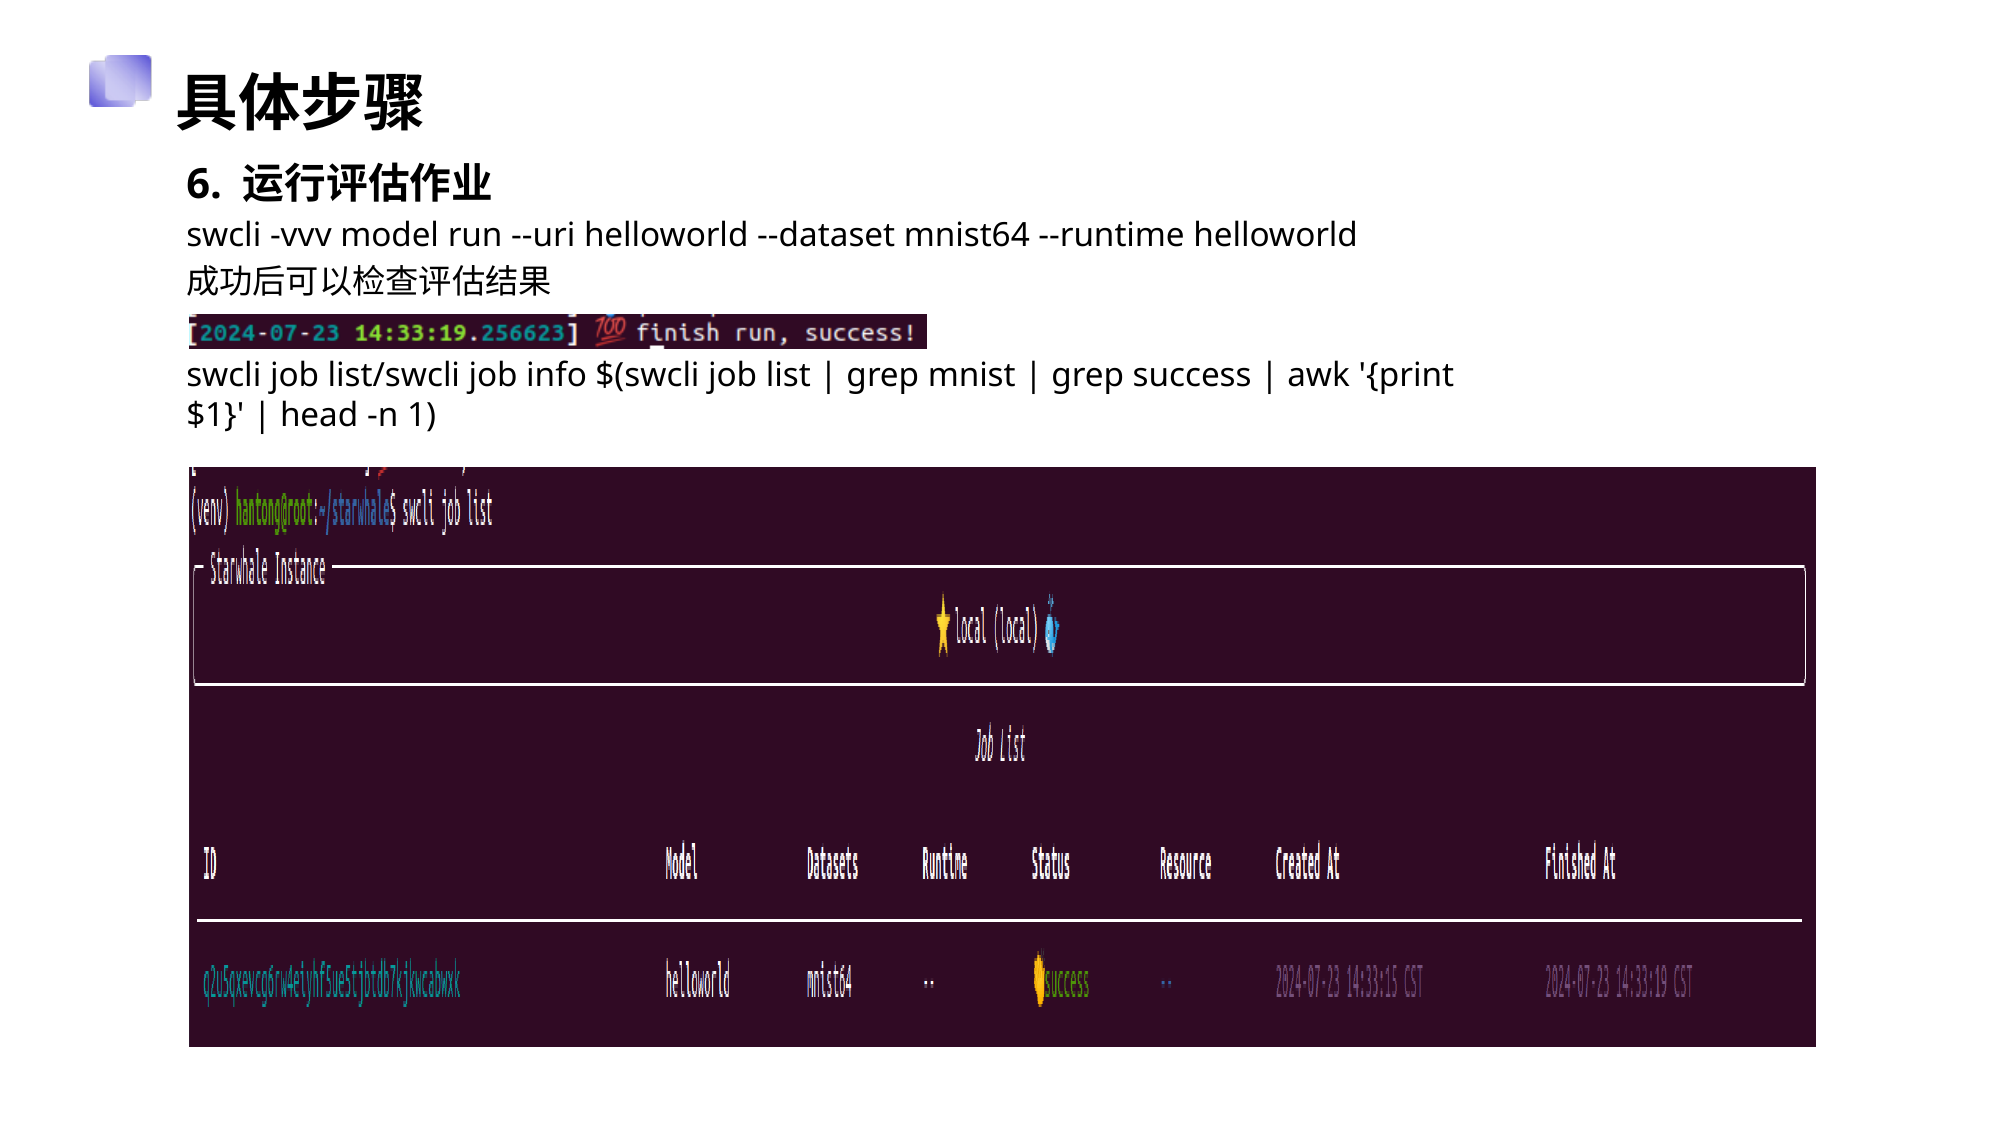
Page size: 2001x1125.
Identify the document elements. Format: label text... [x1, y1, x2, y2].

list 6. 运行评估作业 swcli -vvv model run --uri helloworld --dataset mnist64 --runtime helloworld 成功后可以检查评估结果 swcli job list/swcli job info $(swcli job list | grep mnist | grep success | awk '{print $1}' | head -n 1) [171, 149, 1522, 1125]
text_box 具体步骤 [159, 16, 1700, 147]
picture [189, 314, 928, 349]
picture [189, 467, 1816, 1048]
picture [69, 55, 172, 108]
